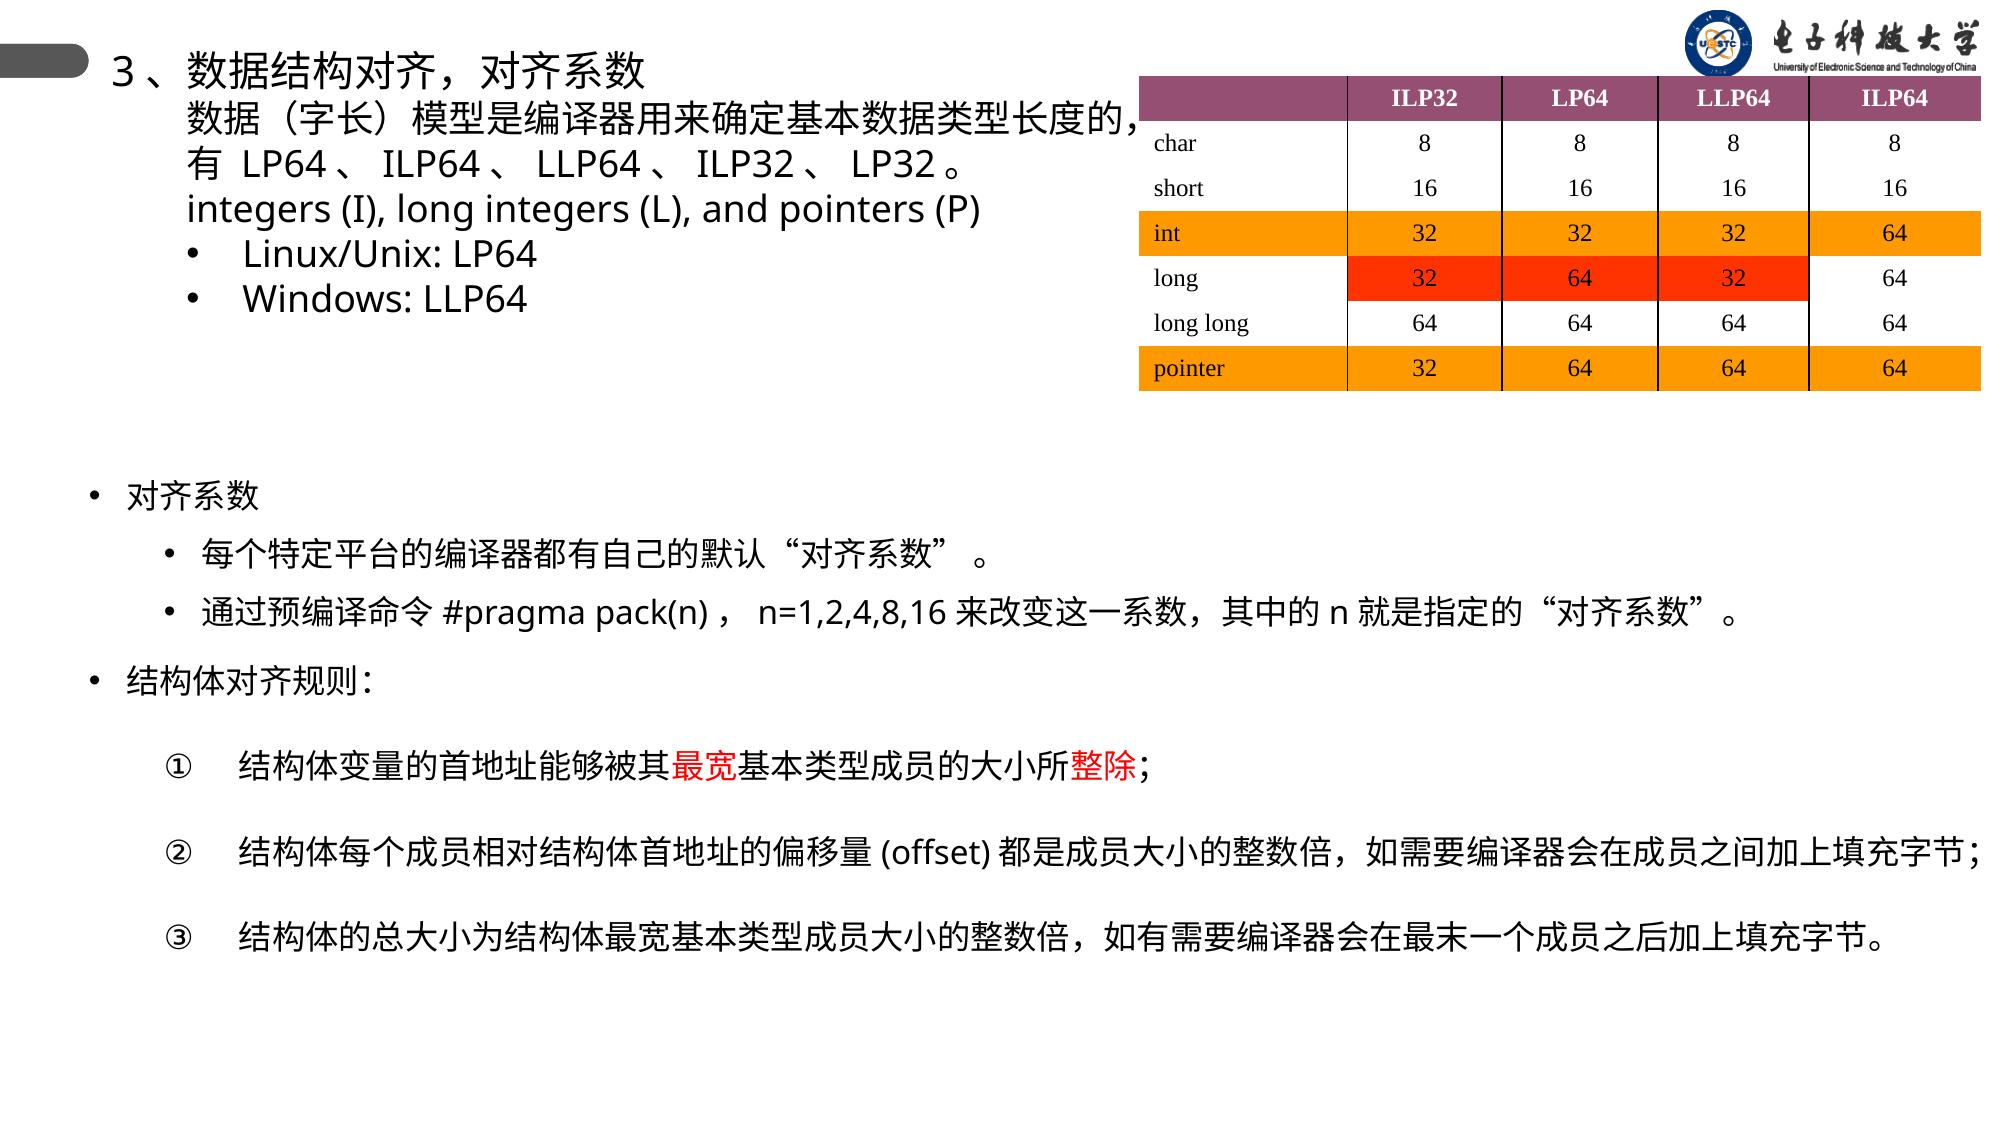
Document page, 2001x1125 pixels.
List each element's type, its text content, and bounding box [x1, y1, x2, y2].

table_cell 64 [1810, 346, 1981, 391]
table_cell 64 [1348, 301, 1501, 346]
table_cell 32 [1348, 256, 1501, 301]
table_cell 8 [1810, 121, 1981, 166]
table_cell 64 [1659, 301, 1808, 346]
table_cell 8 [1659, 121, 1808, 166]
table_cell 64 [1503, 301, 1657, 346]
table_cell long long [1139, 301, 1347, 346]
list 对齐系数 每个特定平台的编译器都有自己的默认“对齐系数” 。 通过预编译命令#pragma pack(n)，n=1,2,4,8,16来改变这一系数，其中的n就是指定的“对齐系数”。 结构体对齐规则： 结构体变量的首地址能够被其最宽基本类型成员的大小所整除； 结构体每个成员相对结构体首地址的偏移量(offset)都是成员大小的整数倍，如需要编译器会在成员之间加上填充字节； 结构体的总大小为结构体最宽基本类型成员大小的整数倍，如有需要编译器会在最末一个成员之后加上填充字节。 [74, 459, 1981, 967]
picture [1685, 10, 1979, 76]
table_cell 8 [1503, 121, 1657, 166]
table_cell 16 [1503, 166, 1657, 211]
table_cell 32 [1348, 211, 1501, 256]
table_cell 64 [1659, 346, 1808, 391]
table_header LLP64 [1659, 76, 1808, 121]
table_cell 8 [1348, 121, 1501, 166]
table_cell 32 [1659, 256, 1808, 301]
table_cell 32 [1659, 211, 1808, 256]
table_cell 32 [1348, 346, 1501, 391]
table_cell 64 [1810, 256, 1981, 301]
table_cell 64 [1503, 346, 1657, 391]
table_cell pointer [1139, 346, 1347, 391]
table_cell char [1139, 121, 1347, 166]
text_box 3、数据结构对齐，对齐系数 数据（字长）模型是编译器用来确定基本数据类型长度的，有 LP64、ILP64、LLP64、ILP32、LP32。 integers (I), long integers (L), and pointers (P) Linux/Unix: LP64 Windows: LLP64 [96, 37, 1201, 328]
table_cell 16 [1659, 166, 1808, 211]
table_cell 64 [1810, 301, 1981, 346]
table_cell 64 [1810, 211, 1981, 256]
table_cell int [1139, 211, 1347, 256]
table_header ILP64 [1810, 76, 1981, 121]
table_cell short [1139, 166, 1347, 211]
table_header ILP32 [1348, 76, 1501, 121]
table_header LP64 [1503, 76, 1657, 121]
table_cell long [1139, 256, 1347, 301]
table_cell 16 [1810, 166, 1981, 211]
table_cell 16 [1348, 166, 1501, 211]
table_header [1139, 76, 1347, 121]
table_cell 64 [1503, 256, 1657, 301]
table_cell 32 [1503, 211, 1657, 256]
